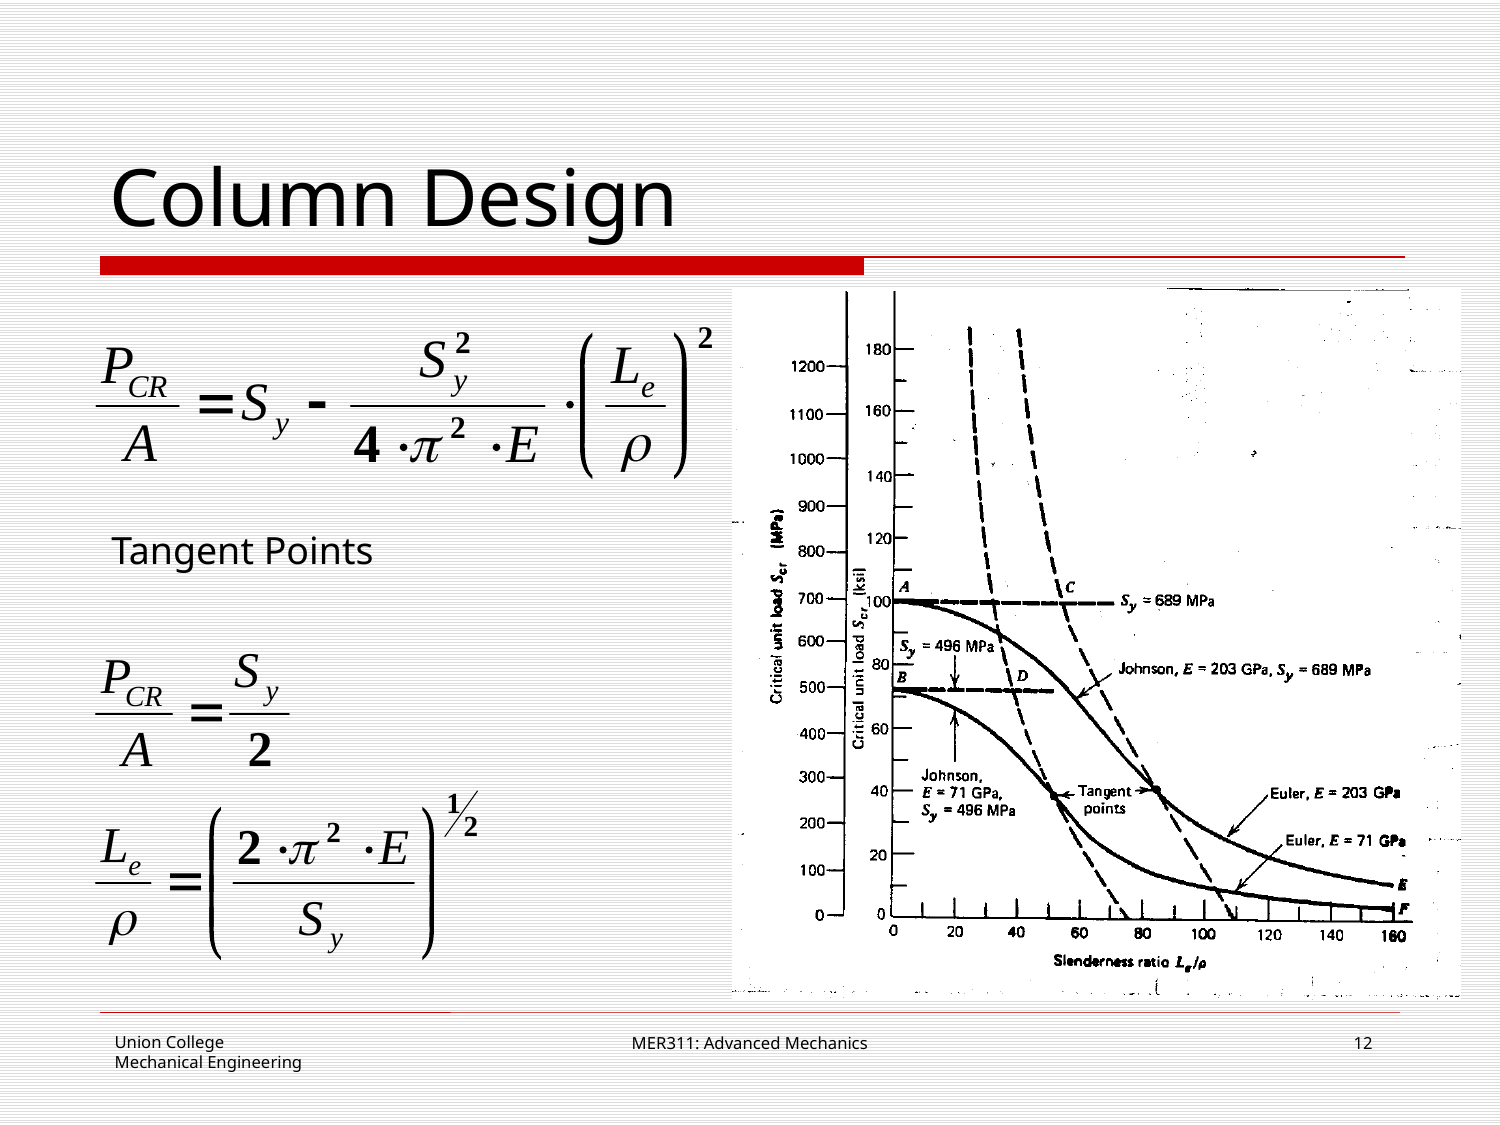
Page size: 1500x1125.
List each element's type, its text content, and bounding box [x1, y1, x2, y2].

text_box Tangent Points [96, 519, 389, 580]
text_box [87, 637, 488, 967]
slide_number 12 [1074, 1024, 1388, 1101]
footer MER311: Advanced Mechanics [512, 1024, 988, 1101]
picture [731, 287, 1461, 1001]
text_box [87, 312, 726, 488]
title Column Design [93, 49, 1407, 250]
